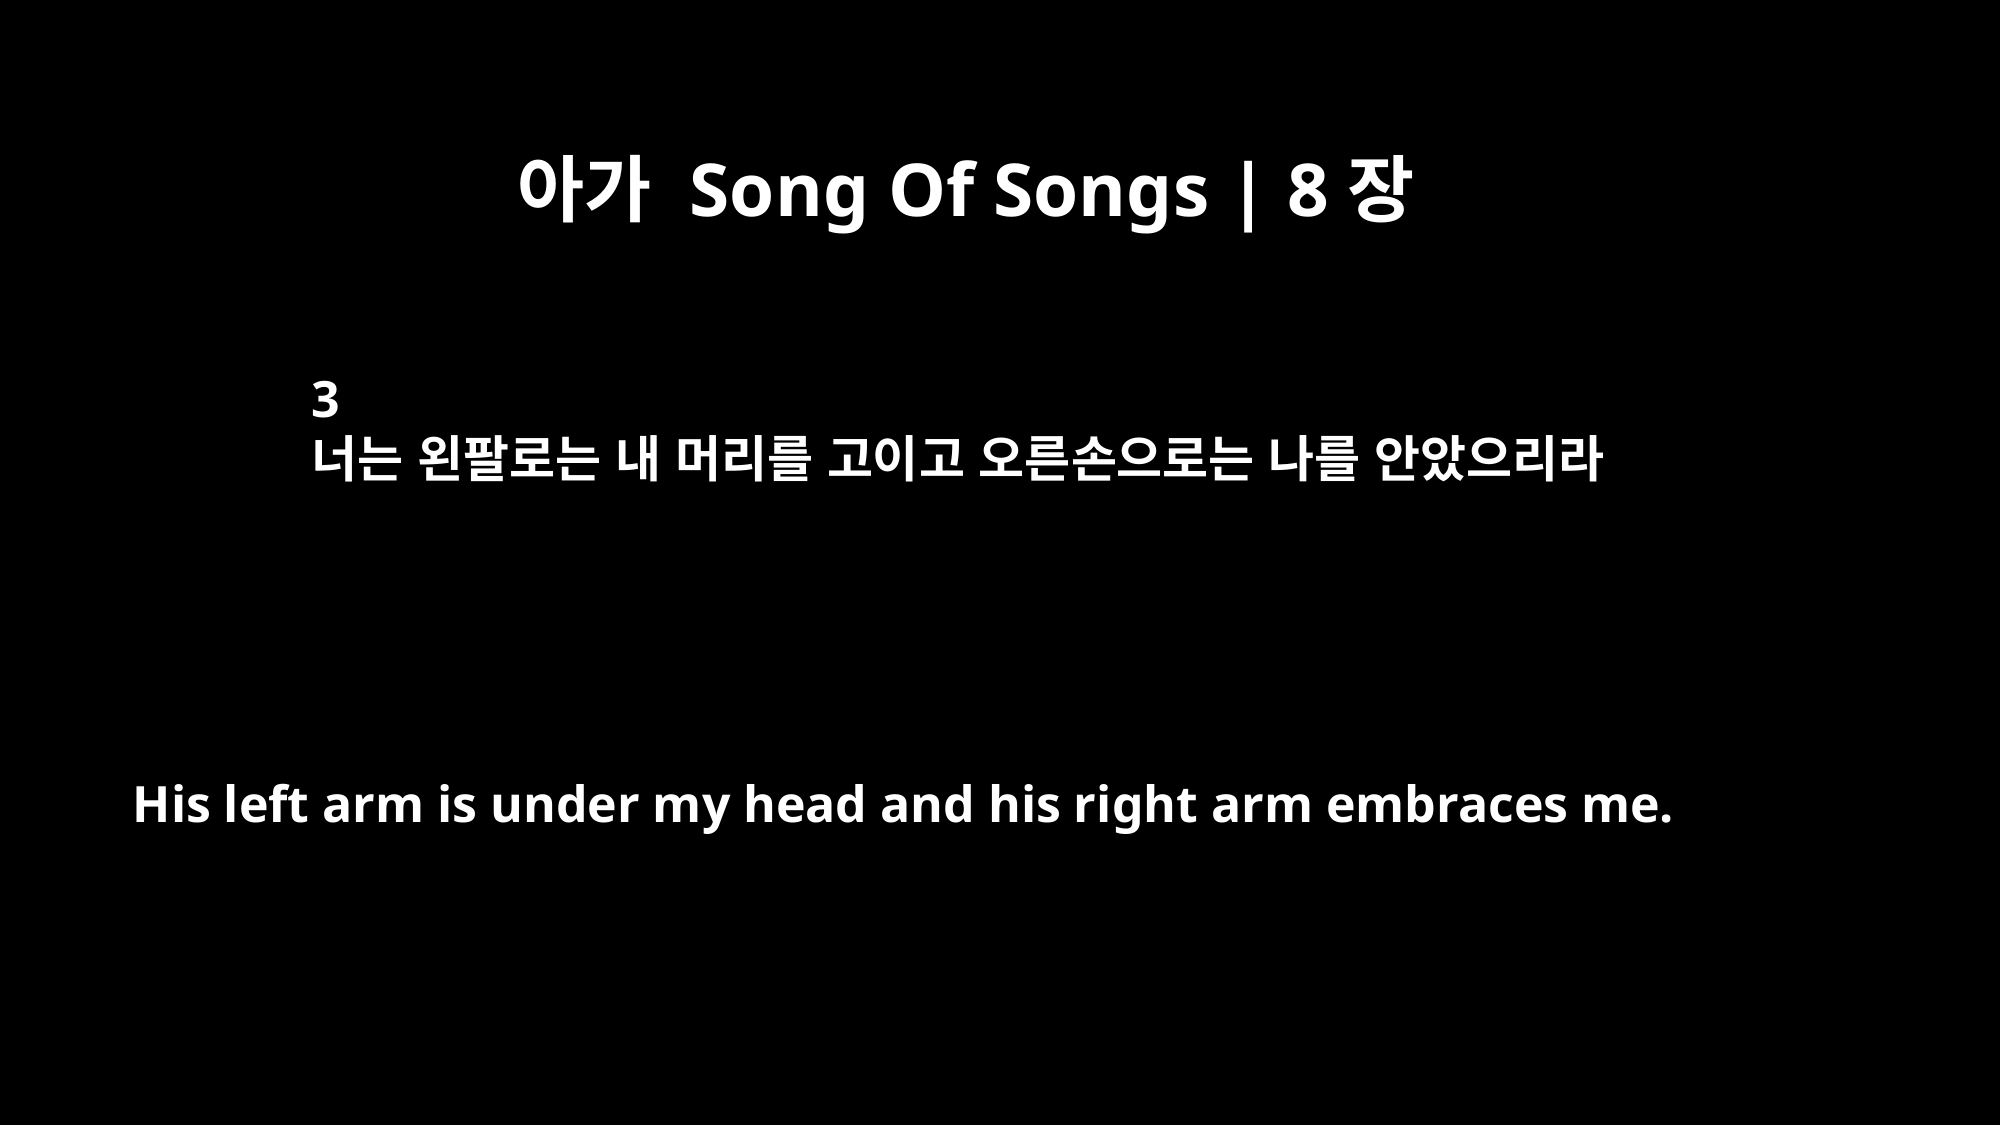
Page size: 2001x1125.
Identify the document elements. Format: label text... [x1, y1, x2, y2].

text_box 아가 Song Of Songs | 8장 [502, 136, 1430, 239]
text_box 3 너는 왼팔로는 내 머리를 고이고 오른손으로는 나를 안았으리라 [296, 359, 1621, 495]
text_box His left arm is under my head and his right arm embraces me. [117, 764, 1690, 840]
